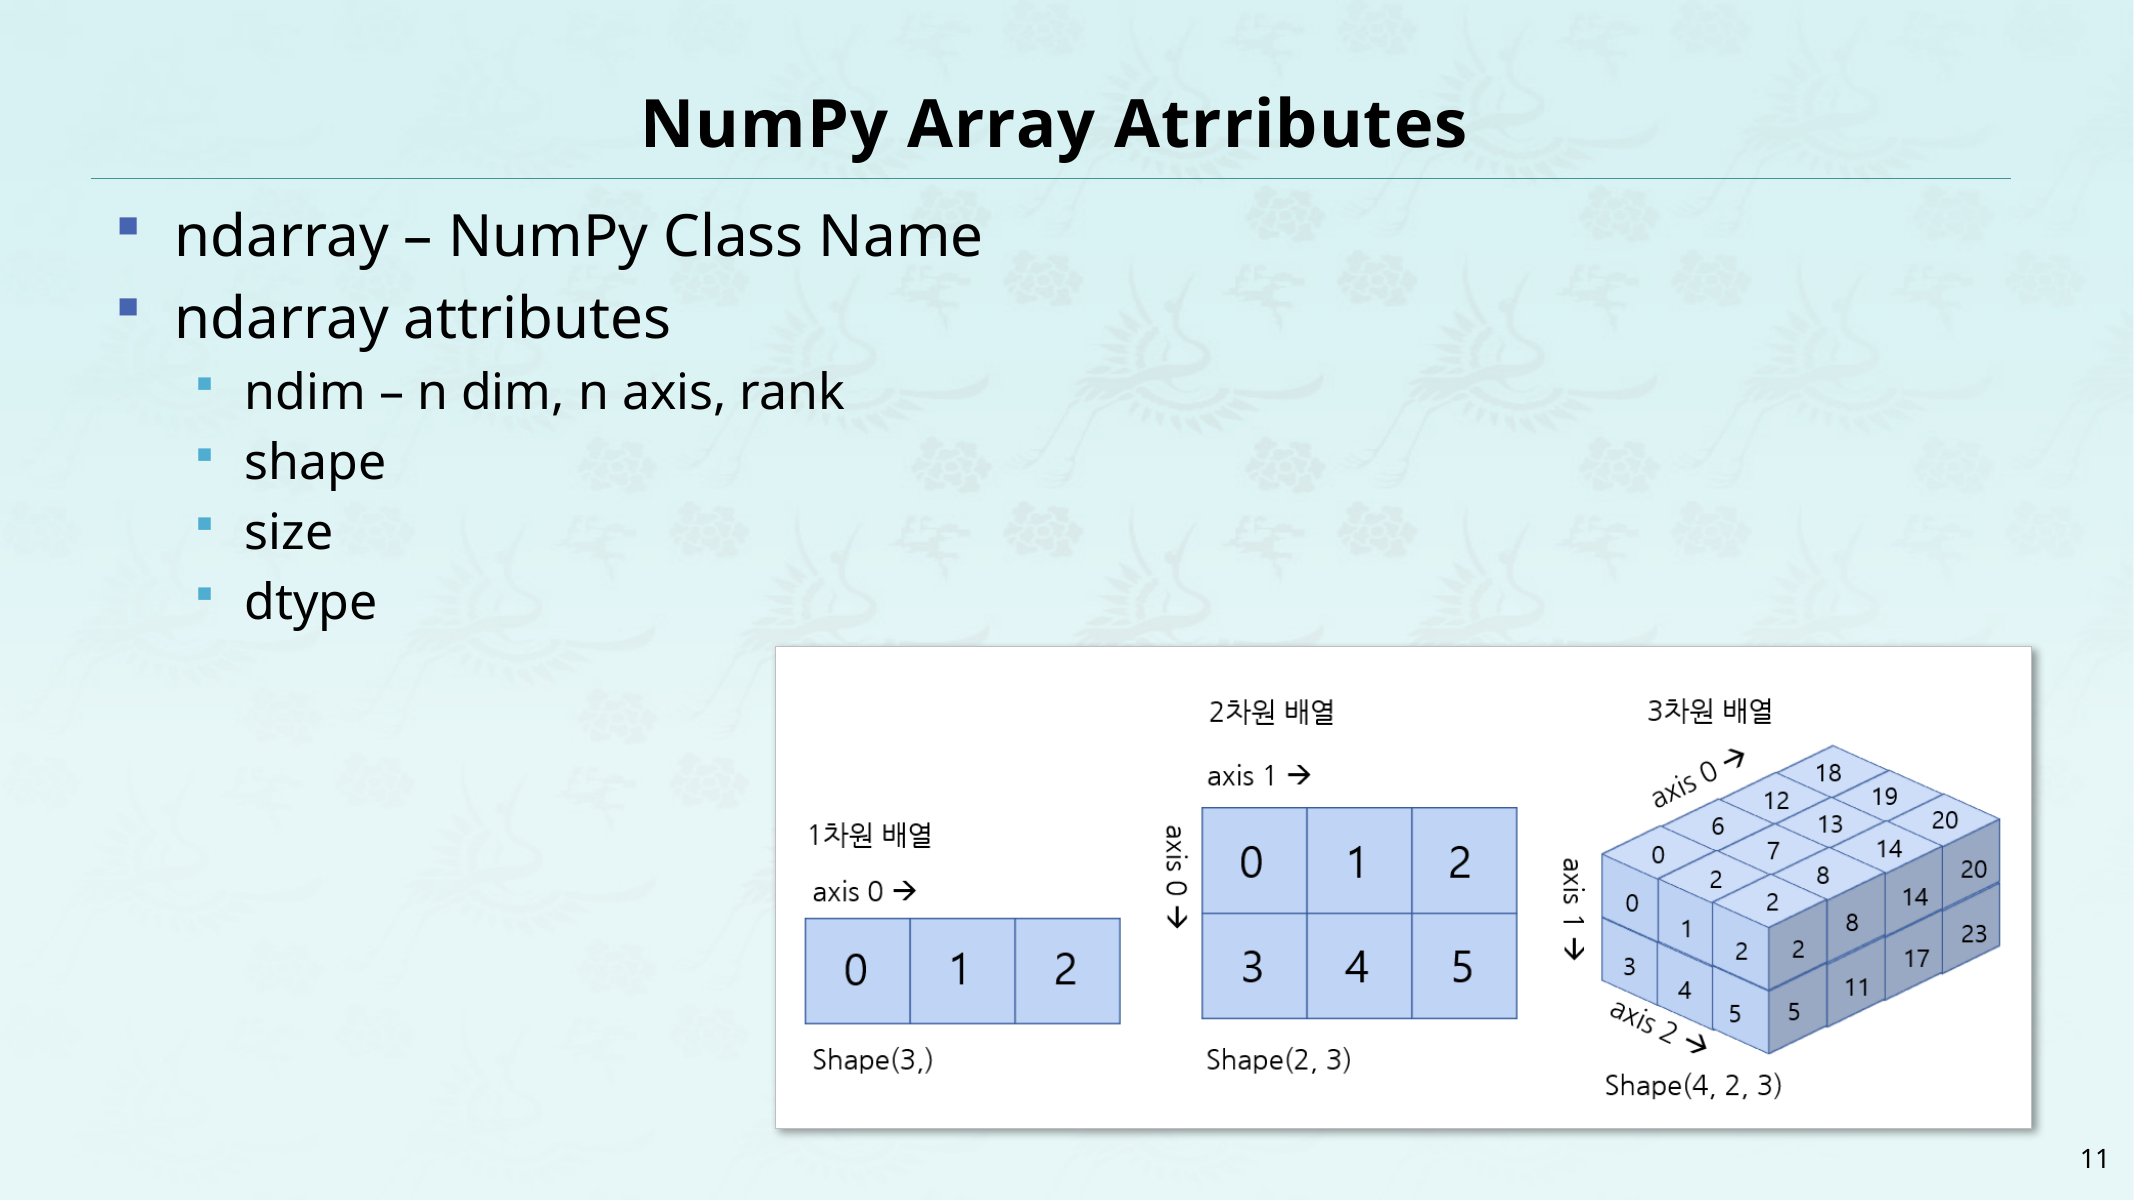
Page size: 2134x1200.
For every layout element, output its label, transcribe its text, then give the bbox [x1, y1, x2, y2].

slide_number 11 [1937, 1128, 2125, 1193]
picture [775, 646, 2032, 1129]
title NumPy Array Atrributes [99, 62, 2010, 179]
list ndarray – NumPy Class Name ndarray attributes ndim – n dim, n axis, rank shape size dtype [99, 191, 1044, 1129]
